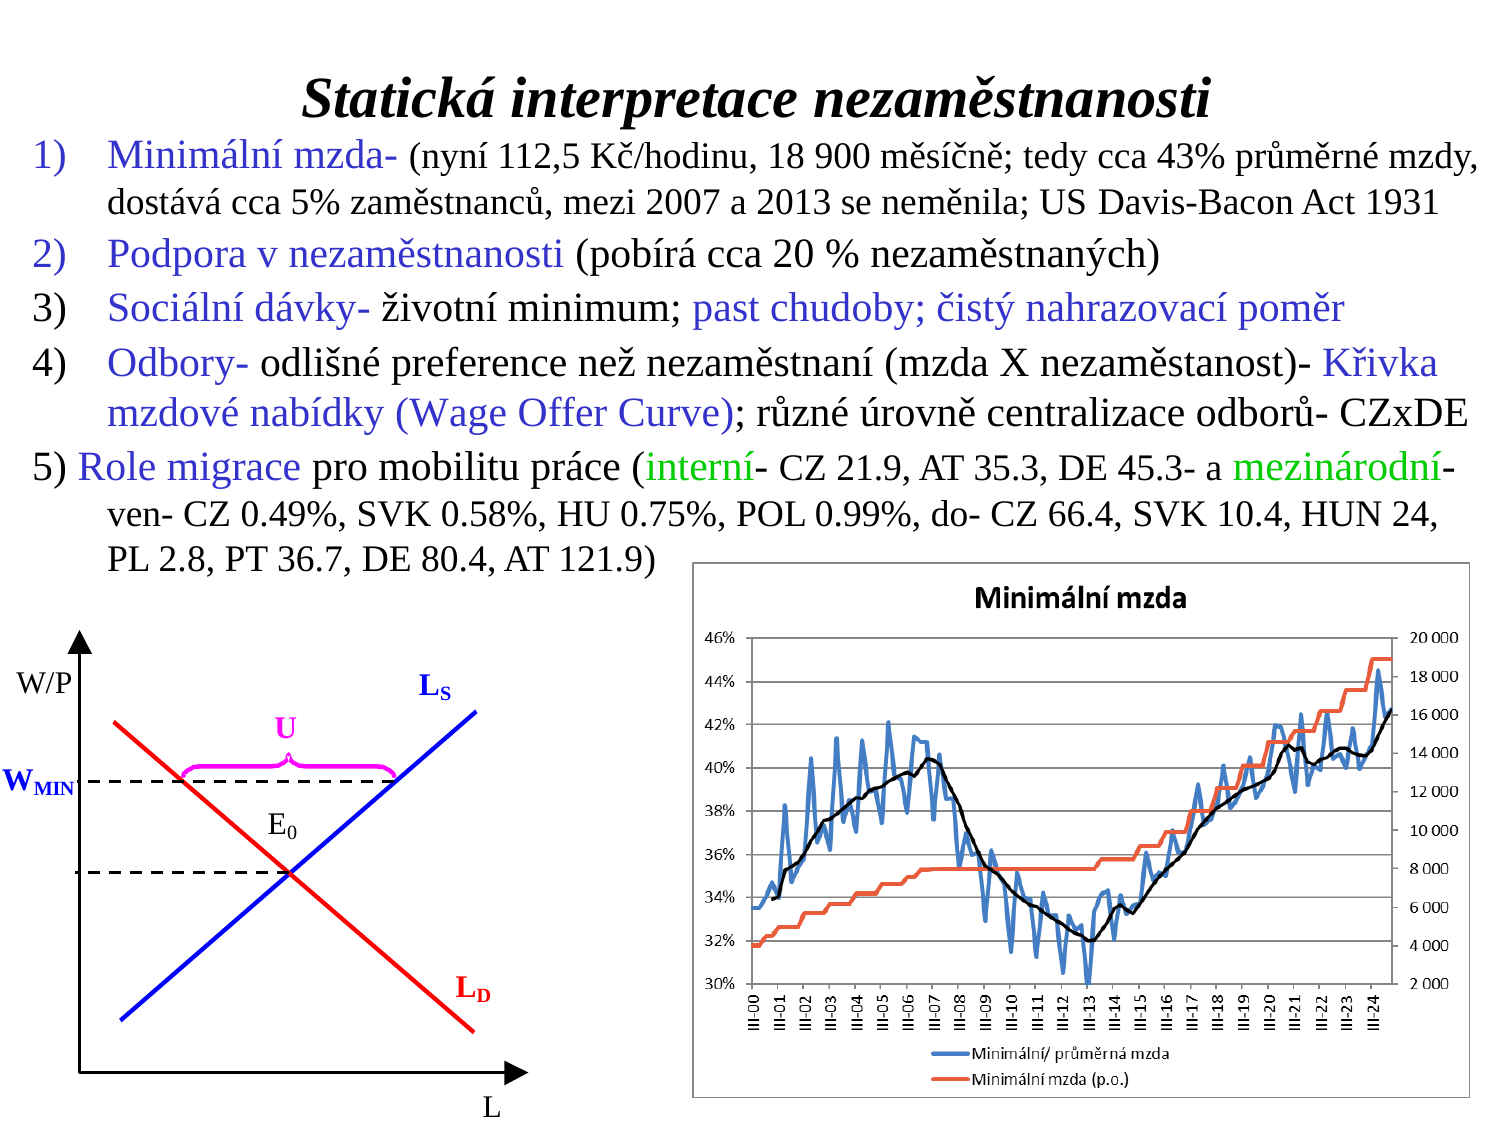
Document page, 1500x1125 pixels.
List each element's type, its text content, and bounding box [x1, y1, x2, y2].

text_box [0, 626, 535, 1125]
text_box Minimální mzda- (nyní 112,5 Kč/hodinu, 18 900 měsíčně; tedy cca 43% průměrné mzdy, dostává cca 5% zaměstnanců, mezi 2007 a 2013 se neměnila; US Davis-Bacon Act 1931 Podpora v nezaměstnanosti (pobírá cca 20 % nezaměstnaných) 3) Sociální dávky- životní minimum; past chudoby; čistý nahrazovací poměr 4) Odbory- odlišné preference než nezaměstnaní (mzda X nezaměstanost)- Křivka mzdové nabídky (Wage Offer Curve); různé úrovně centralizace odborů- CZxDE 5) Role migrace pro mobilitu práce (interní- CZ 21.9, AT 35.3, DE 45.3- a mezinárodní- ven- CZ 0.49%, SVK 0.58%, HU 0.75%, POL 0.99%, do- CZ 66.4, SVK 10.4, HUN 24, PL 2.8, PT 36.7, DE 80.4, AT 121.9) [17, 119, 1500, 587]
picture [691, 562, 1471, 1098]
text_box Statická interpretace nezaměstnanosti [91, 0, 1422, 119]
